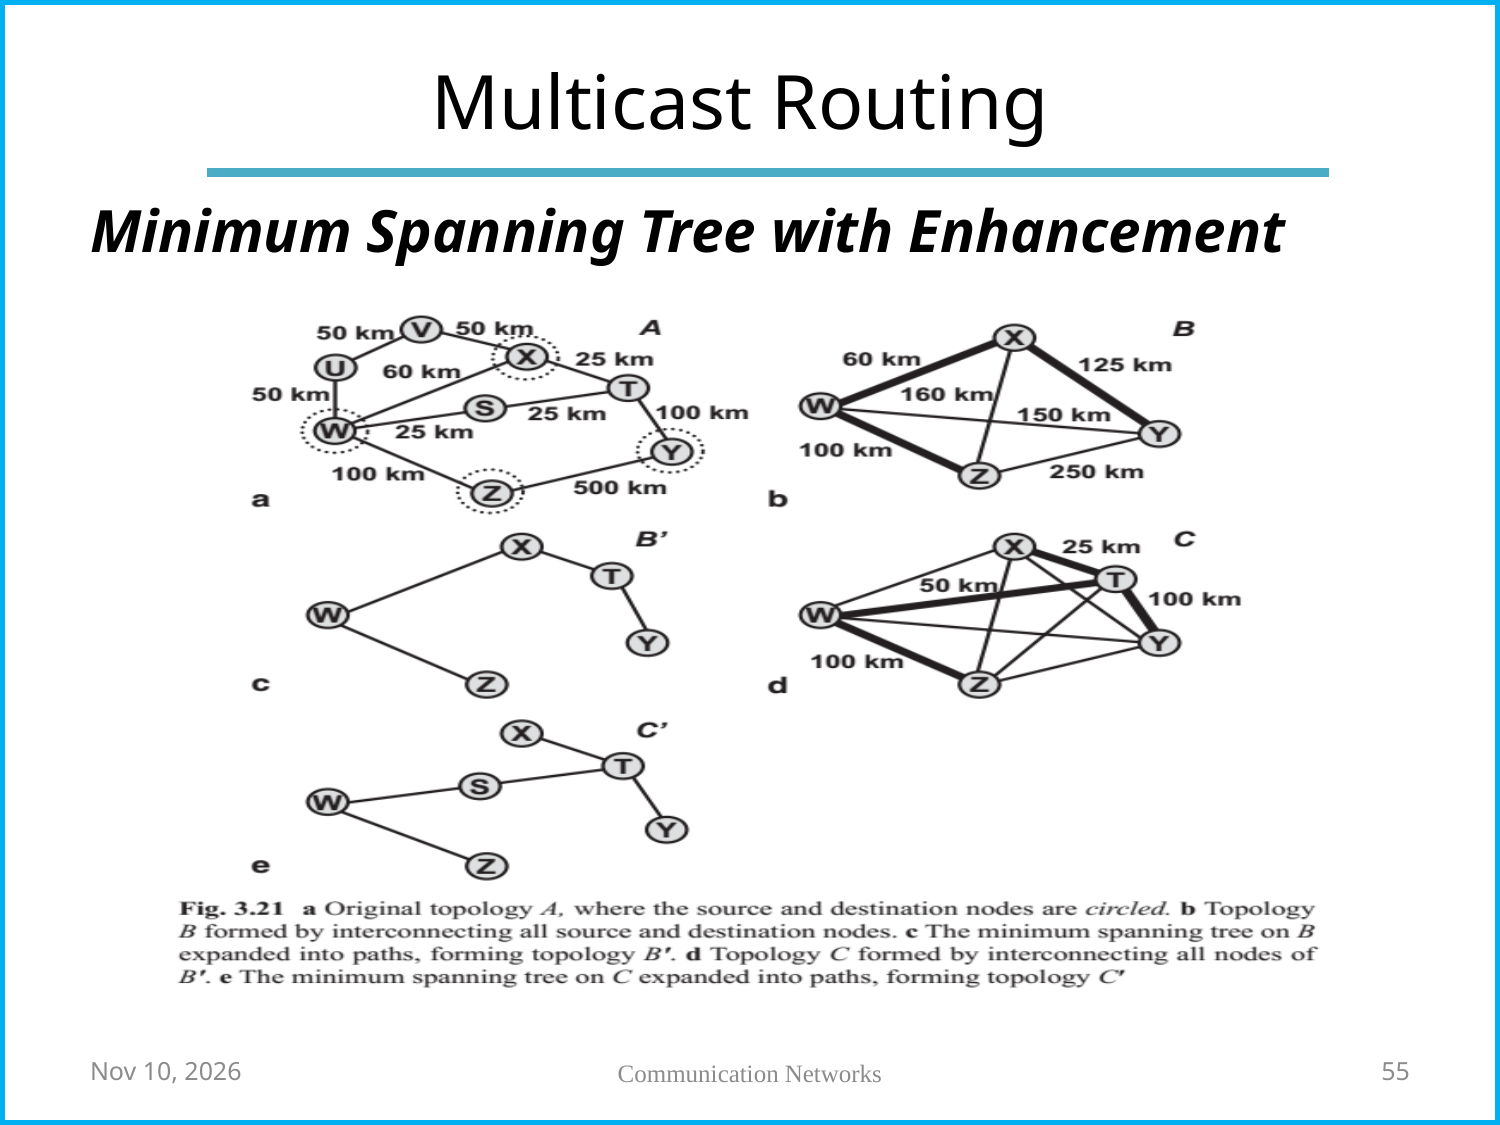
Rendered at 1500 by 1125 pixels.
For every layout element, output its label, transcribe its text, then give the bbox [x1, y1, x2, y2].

picture [174, 302, 1326, 1000]
slide_number 7-May-18 [75, 1042, 425, 1103]
footer Communication Networks [512, 1042, 988, 1103]
title Multicast Routing [75, 45, 1425, 154]
list Minimum Spanning Tree with Enhancement [75, 187, 1425, 1032]
slide_number 55 [1074, 1042, 1425, 1103]
